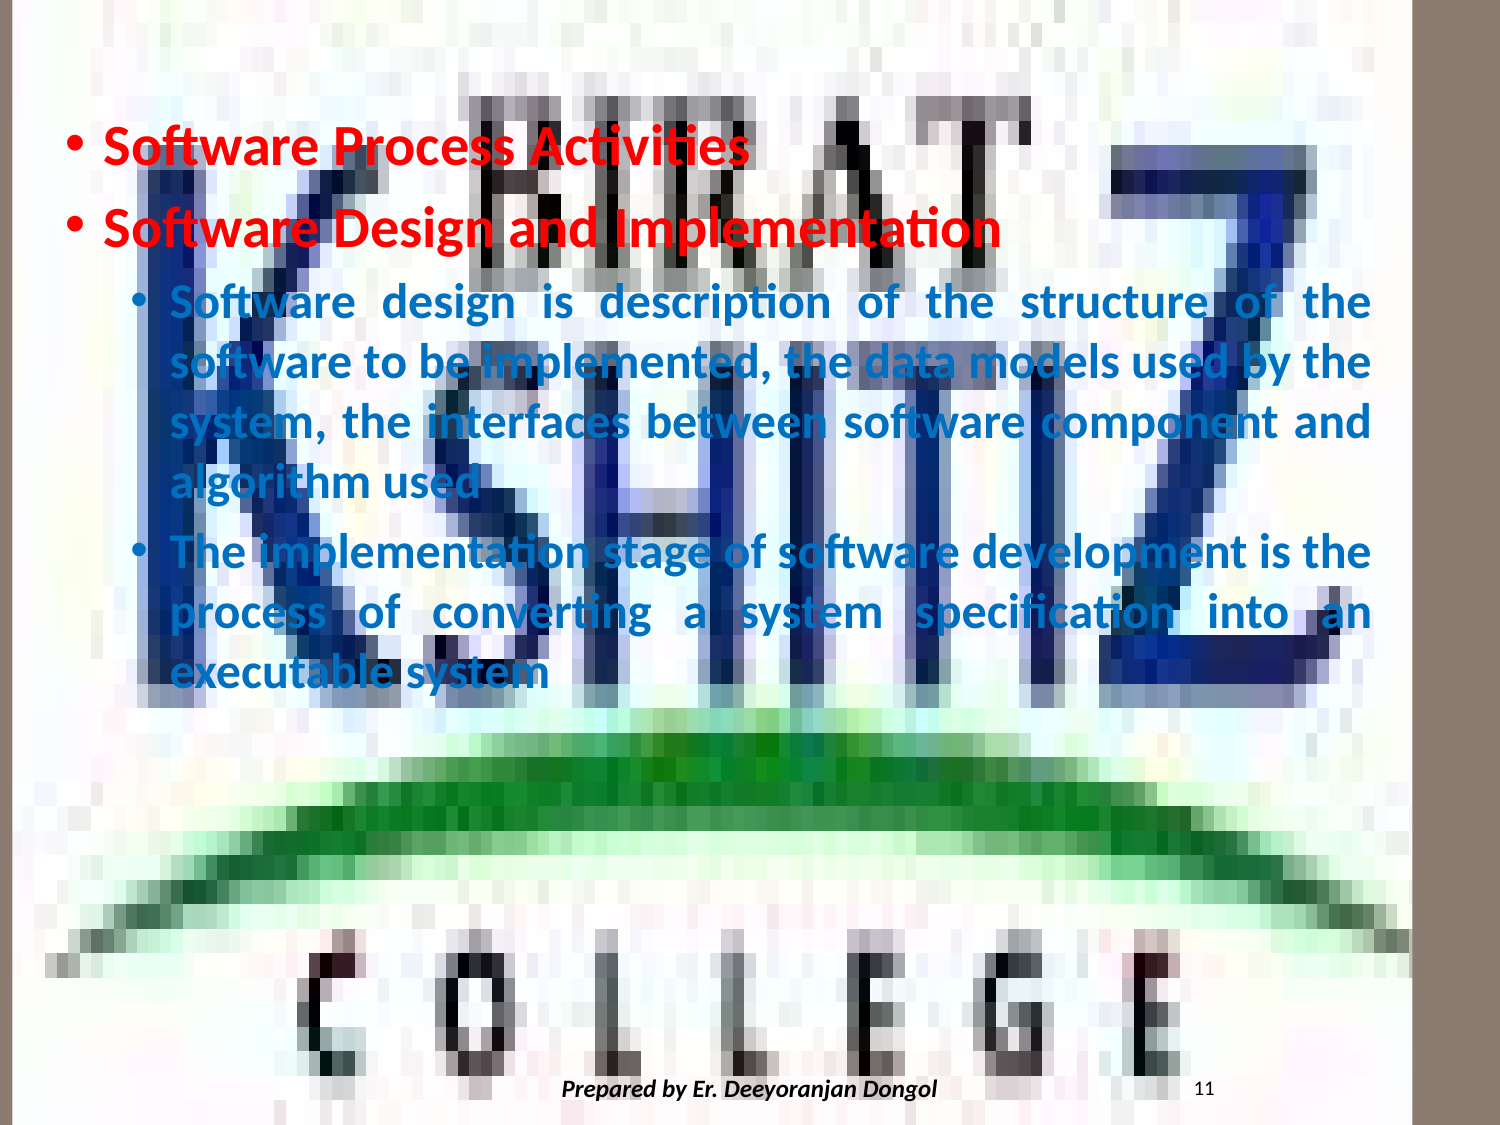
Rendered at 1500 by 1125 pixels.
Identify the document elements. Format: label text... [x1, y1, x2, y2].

list Software Process Activities Software Design and Implementation Software design is description of the structure of the software to be implemented, the data models used by the system, the interfaces between software component and algorithm used The implementation stage of software development is the process of converting a system specification into an executable system [50, 99, 1388, 1063]
picture [13, 0, 1412, 1125]
slide_number 11 [1067, 1061, 1230, 1112]
footer Prepared by Er. Deeyoranjan Dongol [443, 1062, 1057, 1113]
